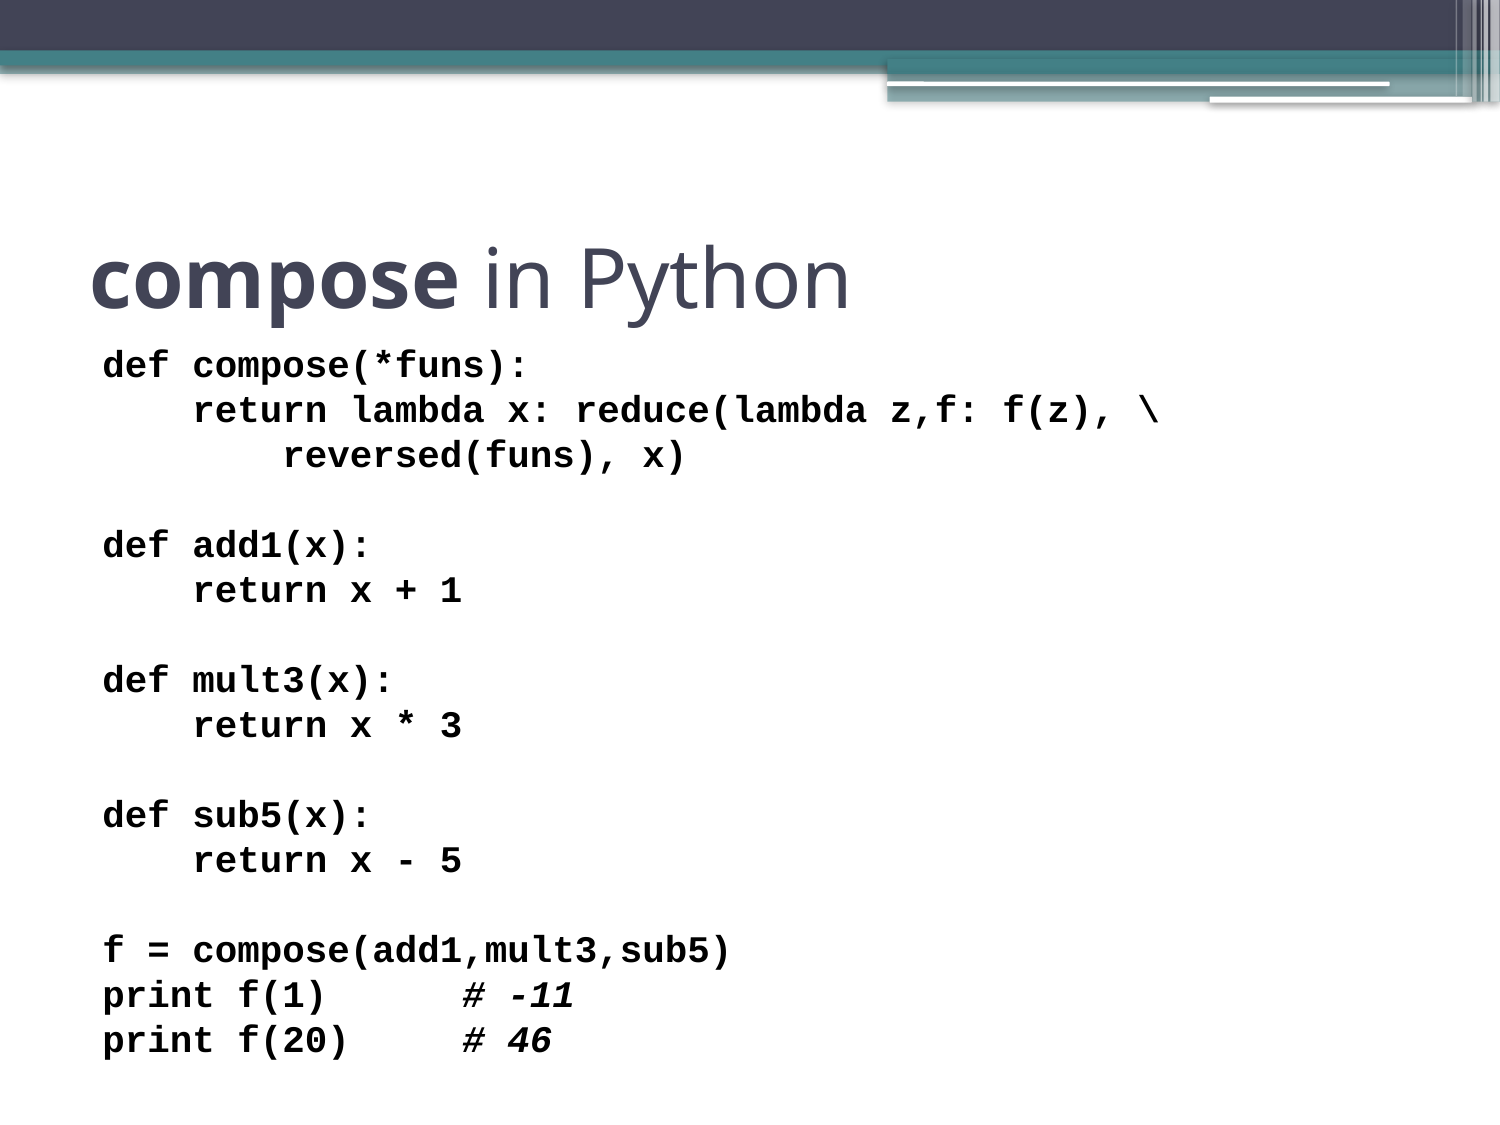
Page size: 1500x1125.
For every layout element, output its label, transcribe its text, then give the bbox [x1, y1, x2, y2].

title compose in Python [75, 187, 1425, 363]
text_box def compose(*funs): return lambda x: reduce(lambda z,f: f(z), \ reversed(funs), x) def add1(x): return x + 1 def mult3(x): return x * 3 def sub5(x): return x - 5 f = compose(add1,mult3,sub5) print f(1) # -11 print f(20) # 46 [87, 332, 1388, 1068]
